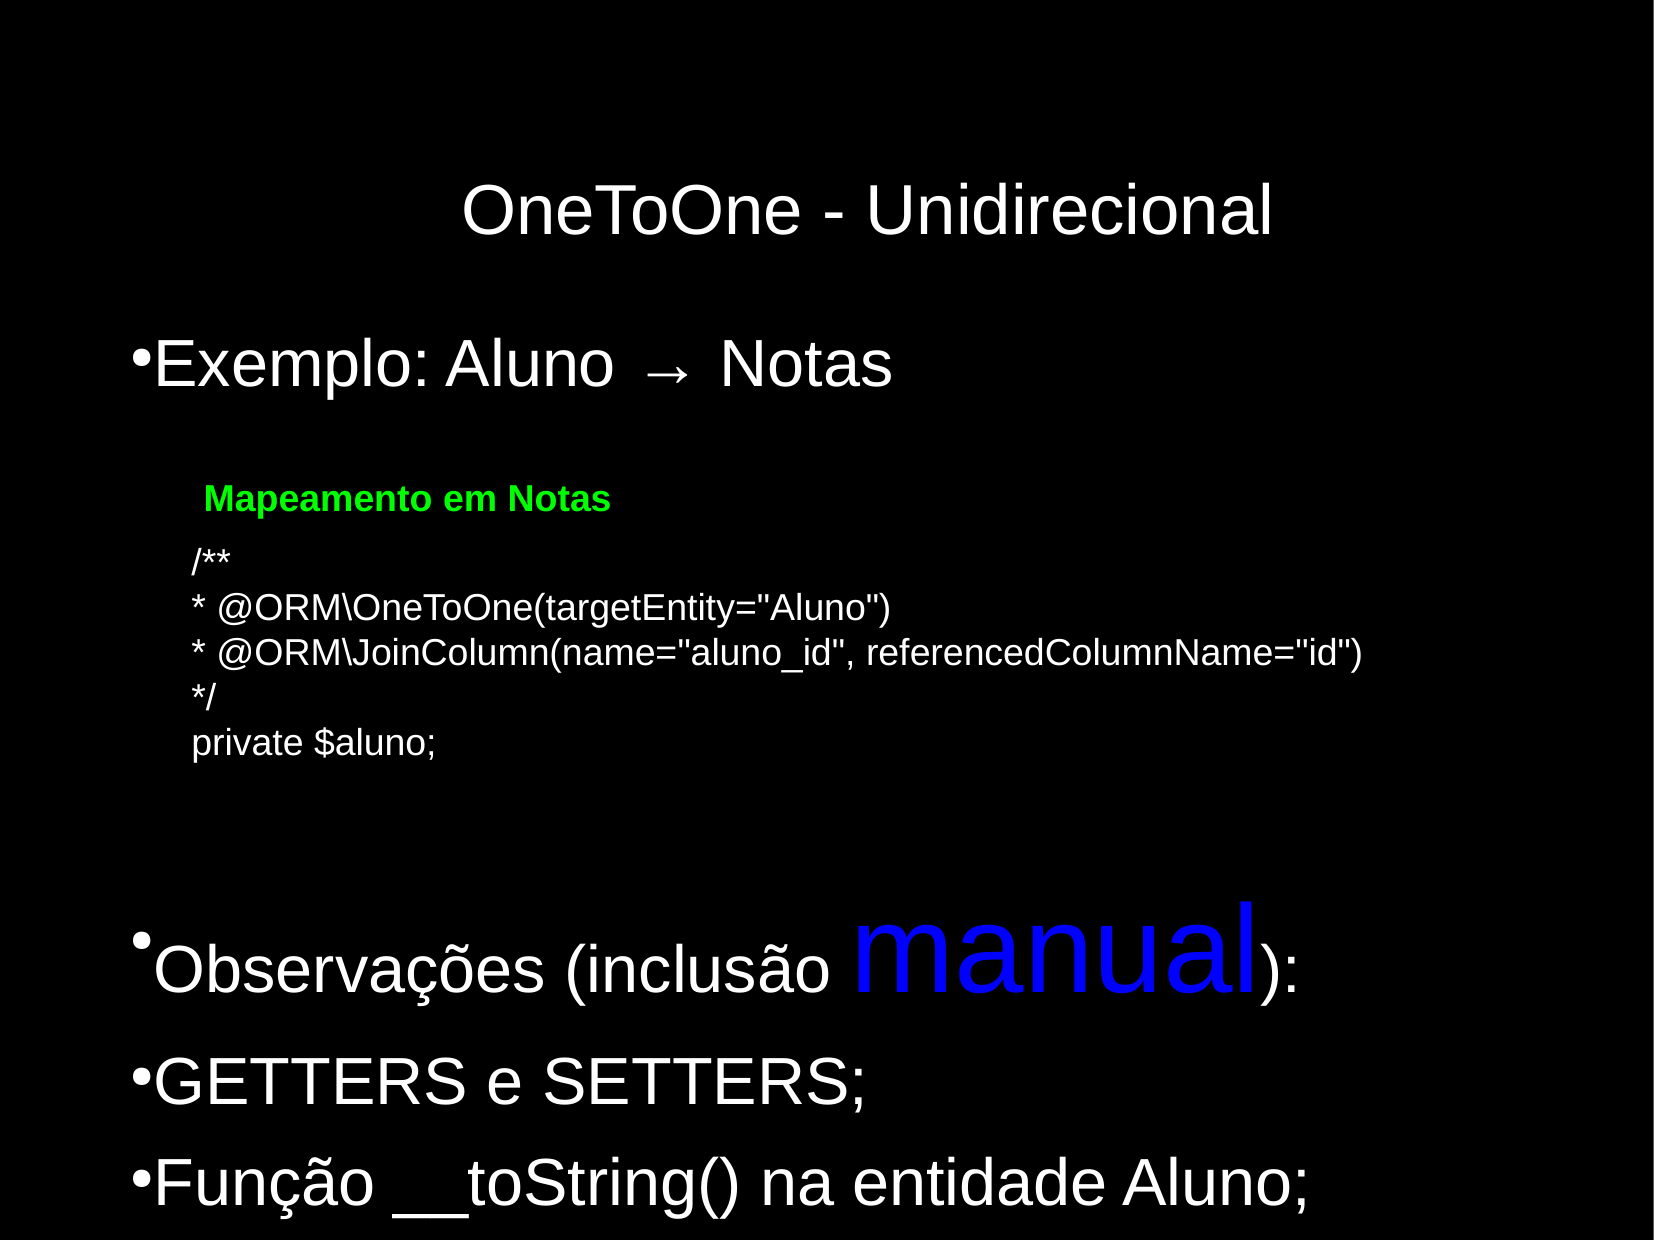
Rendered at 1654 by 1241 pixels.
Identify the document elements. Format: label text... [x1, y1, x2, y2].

title OneToOne - Unidirecional [129, 102, 1607, 310]
list Exemplo: Aluno → Notas Observações (inclusão manual): GETTERS e SETTERS; Função __toString() na entidade Aluno; [129, 319, 1636, 1165]
text_box Mapeamento em Notas [188, 466, 627, 527]
text_box /** * @ORM\OneToOne(targetEntity="Aluno") * @ORM\JoinColumn(name="aluno_id", referencedColumnName="id") */ private $aluno; [176, 530, 1453, 755]
